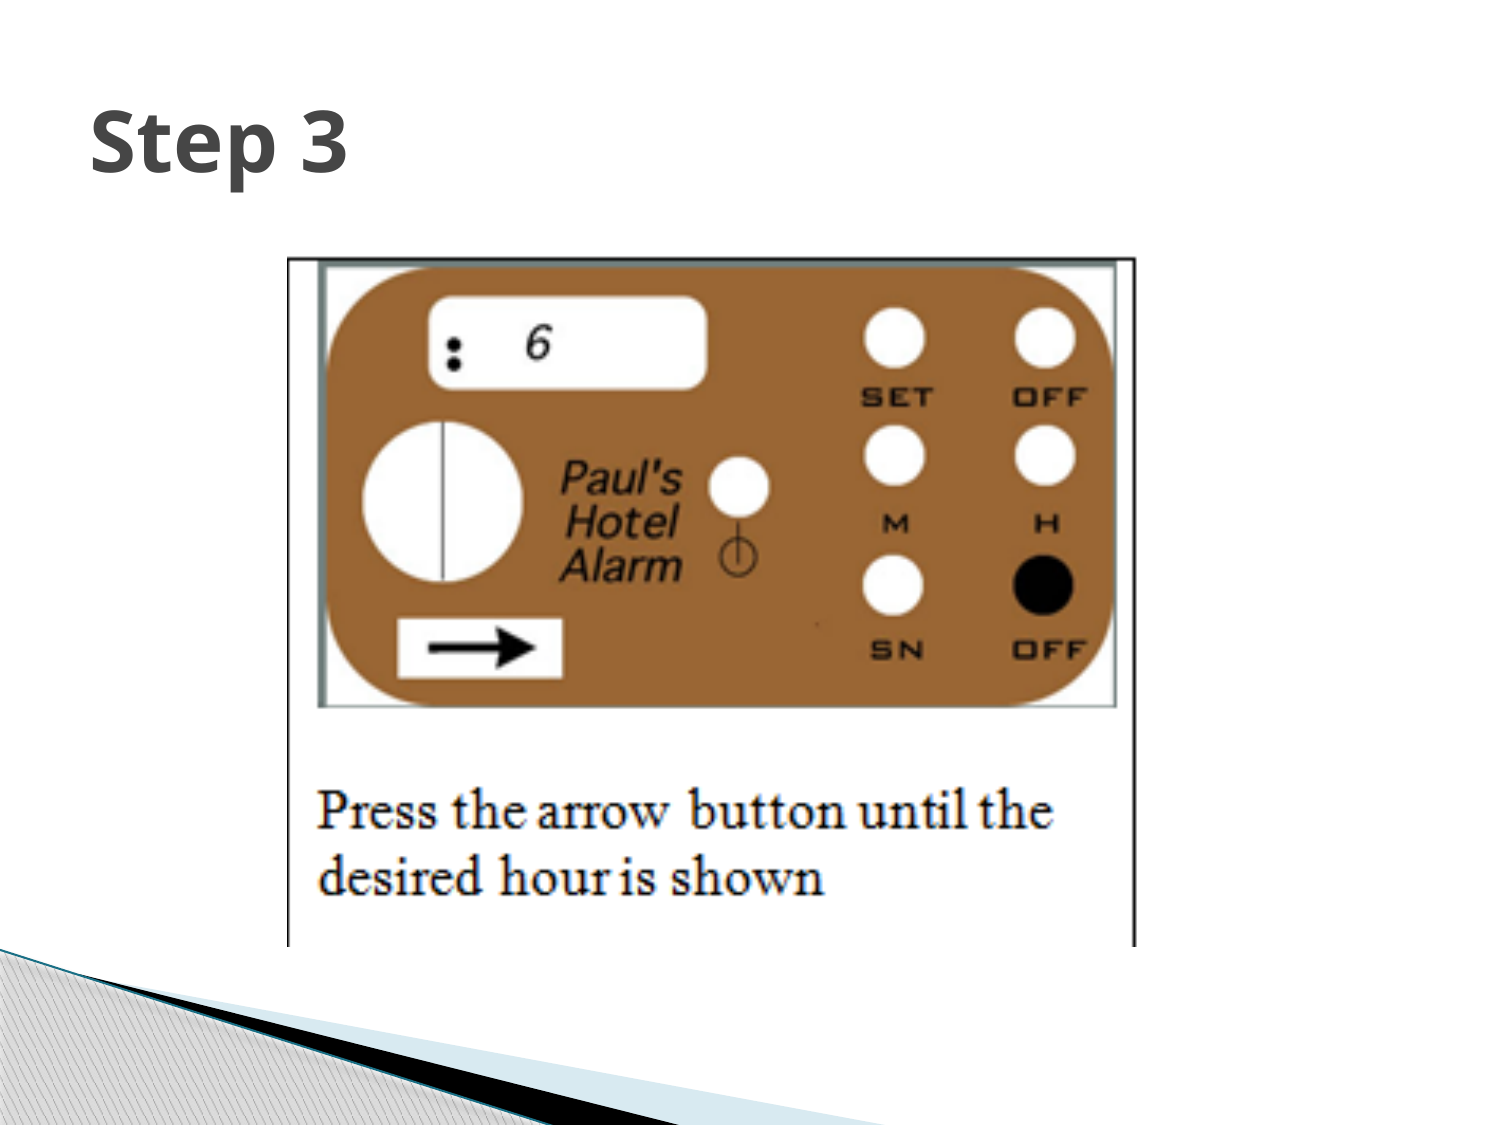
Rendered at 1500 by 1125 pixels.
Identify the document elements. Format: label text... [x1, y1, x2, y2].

title Step 3 [75, 45, 1425, 233]
picture [287, 249, 1156, 947]
